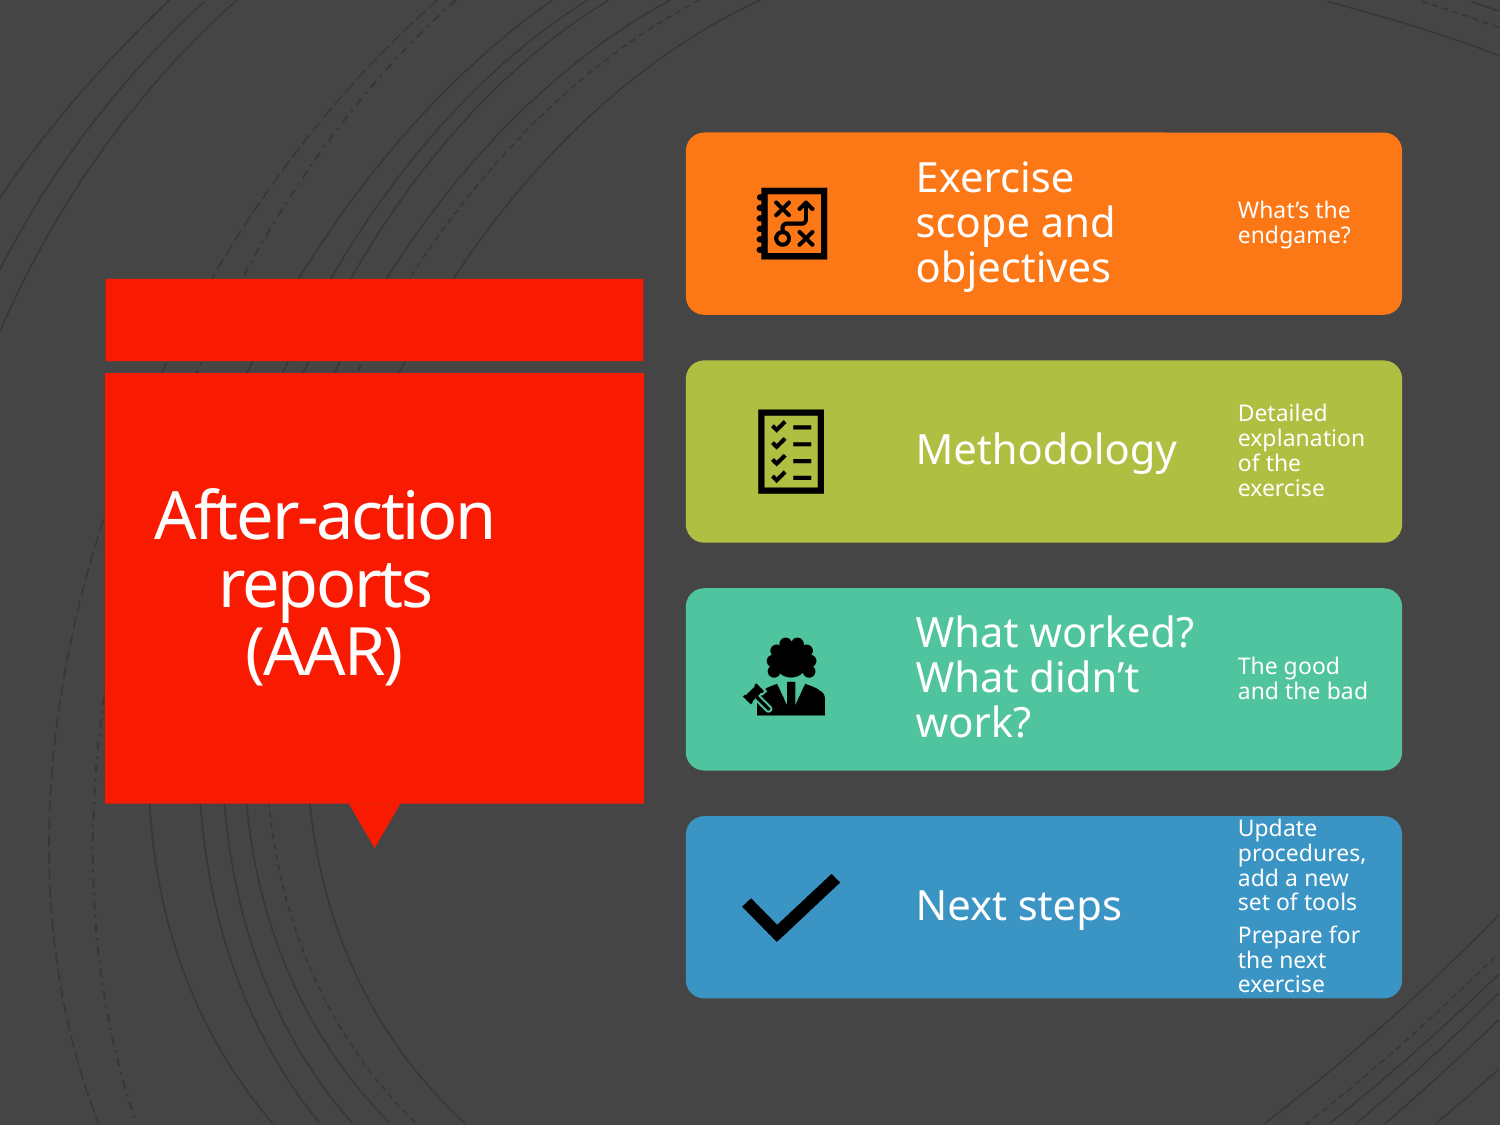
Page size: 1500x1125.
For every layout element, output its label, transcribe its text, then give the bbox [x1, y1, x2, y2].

title After-action reports (AAR) [109, 385, 540, 789]
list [685, 131, 1403, 1000]
